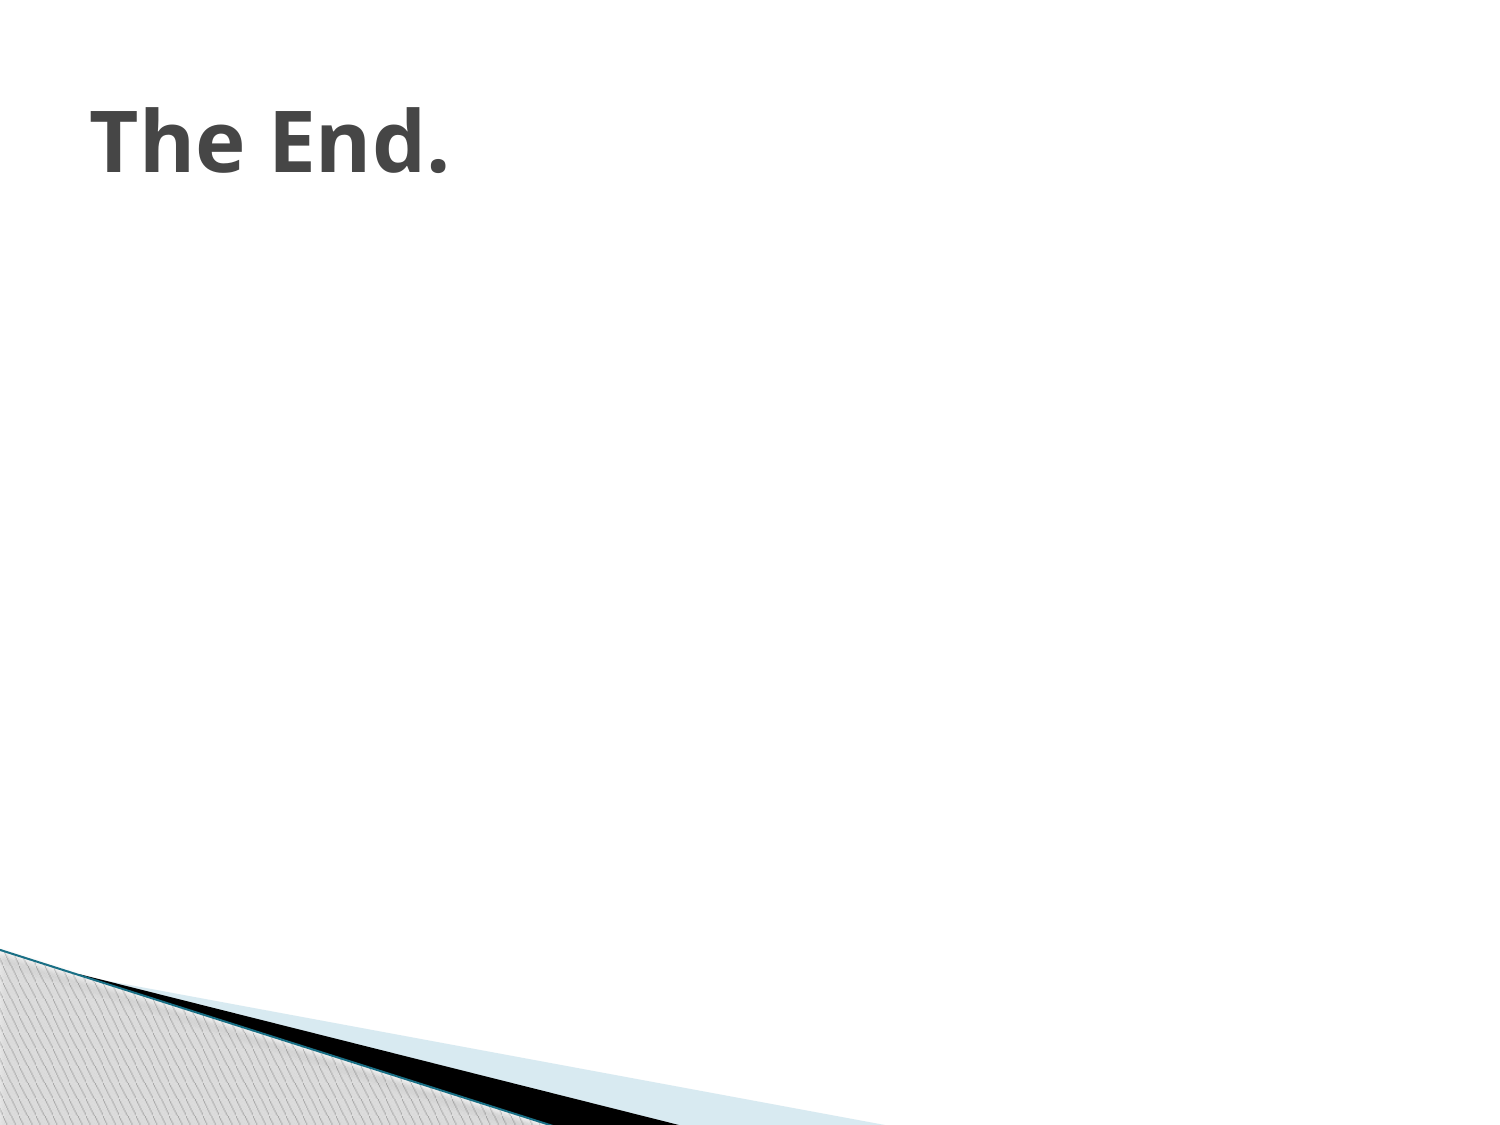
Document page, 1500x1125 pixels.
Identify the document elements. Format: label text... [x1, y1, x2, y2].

title The End. [75, 45, 1425, 233]
